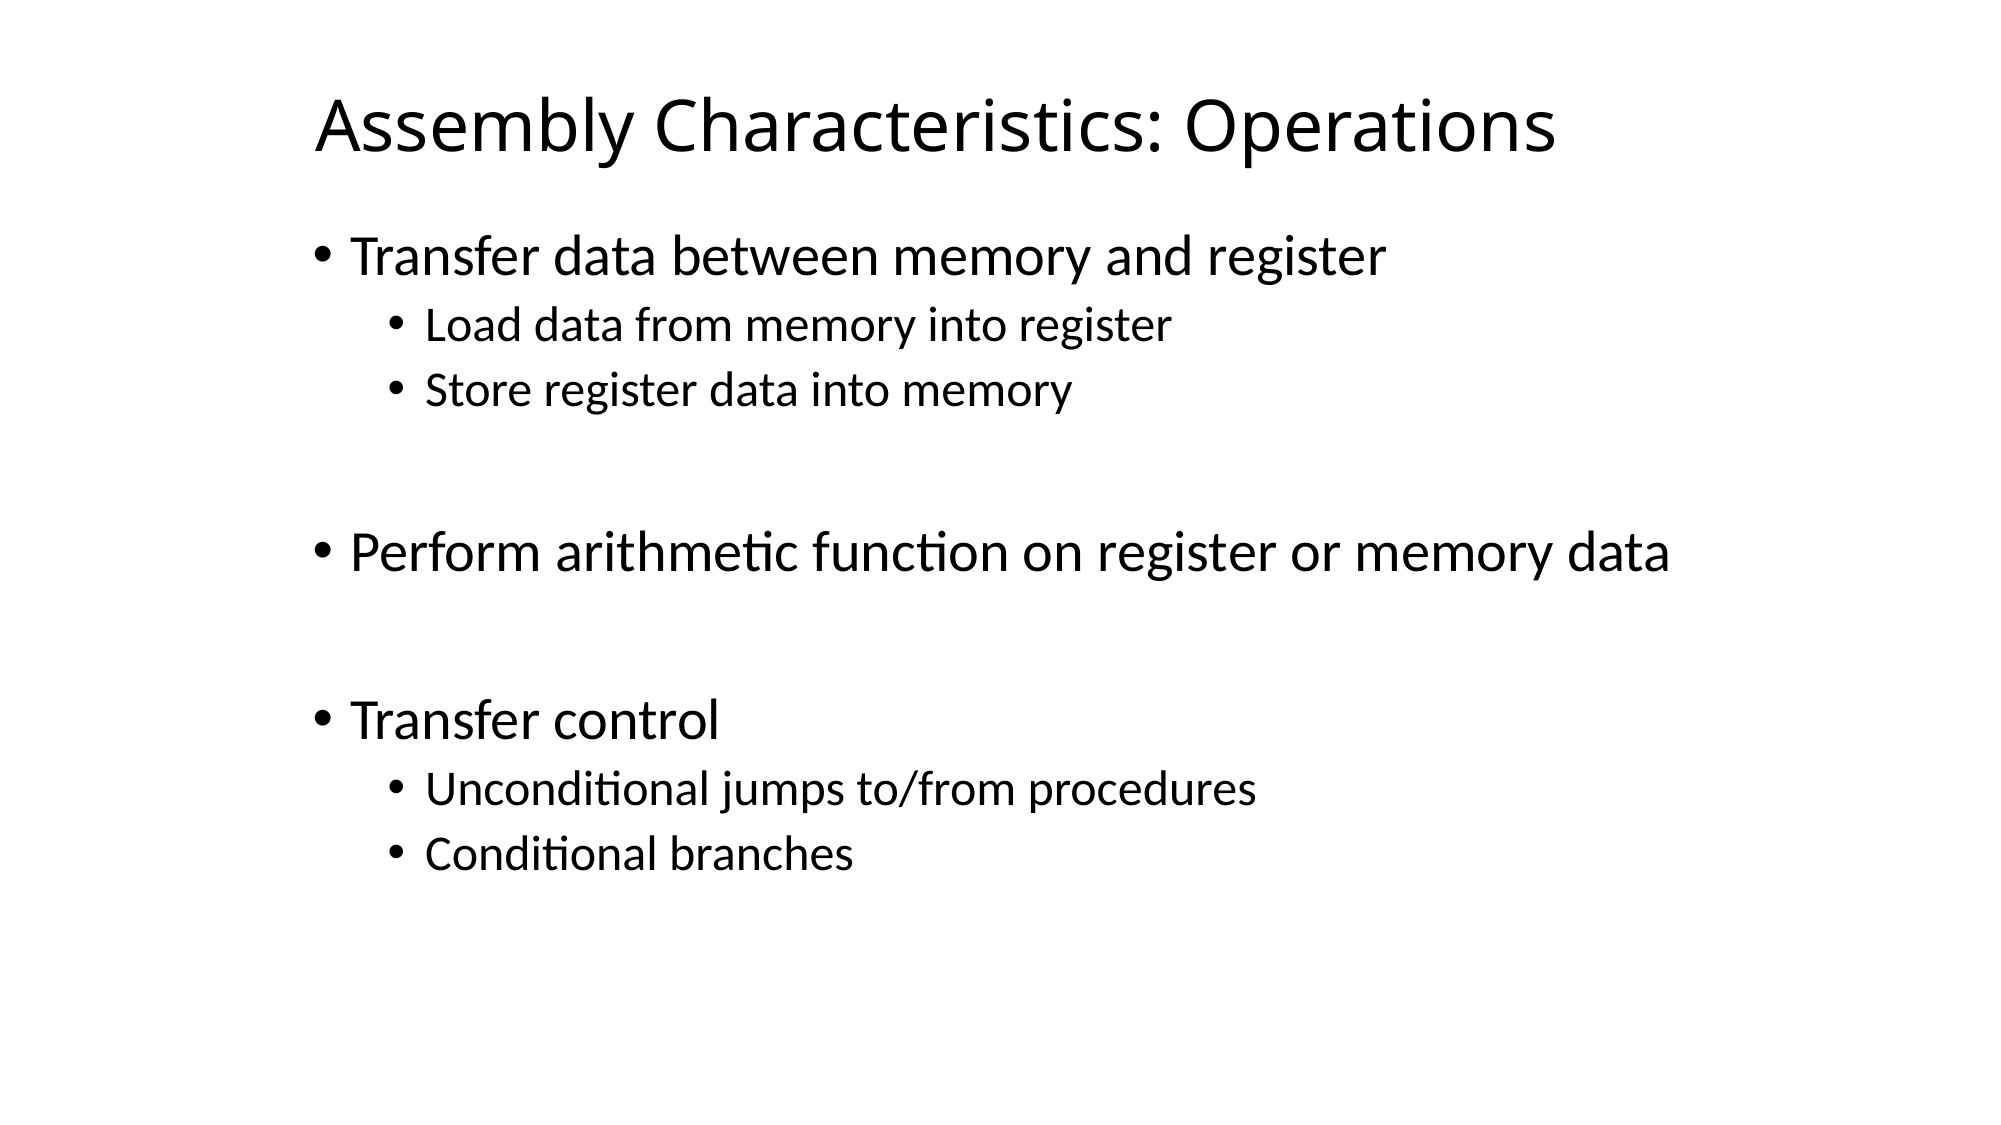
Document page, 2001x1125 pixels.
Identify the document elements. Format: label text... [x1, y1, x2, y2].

list Transfer data between memory and register Load data from memory into register Store register data into memory Perform arithmetic function on register or memory data Transfer control Unconditional jumps to/from procedures Conditional branches [297, 217, 1700, 1025]
title Assembly Characteristics: Operations [300, 80, 1675, 175]
